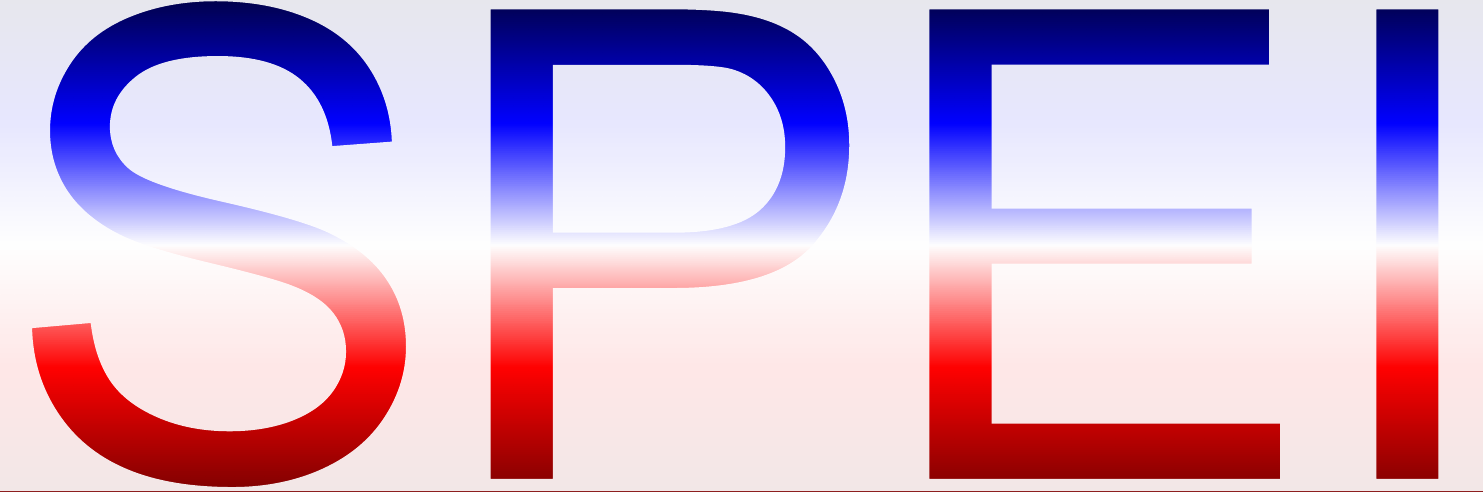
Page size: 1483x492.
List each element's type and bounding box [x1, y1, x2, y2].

text_box [551, 63, 787, 234]
text_box [0, 0, 1483, 492]
